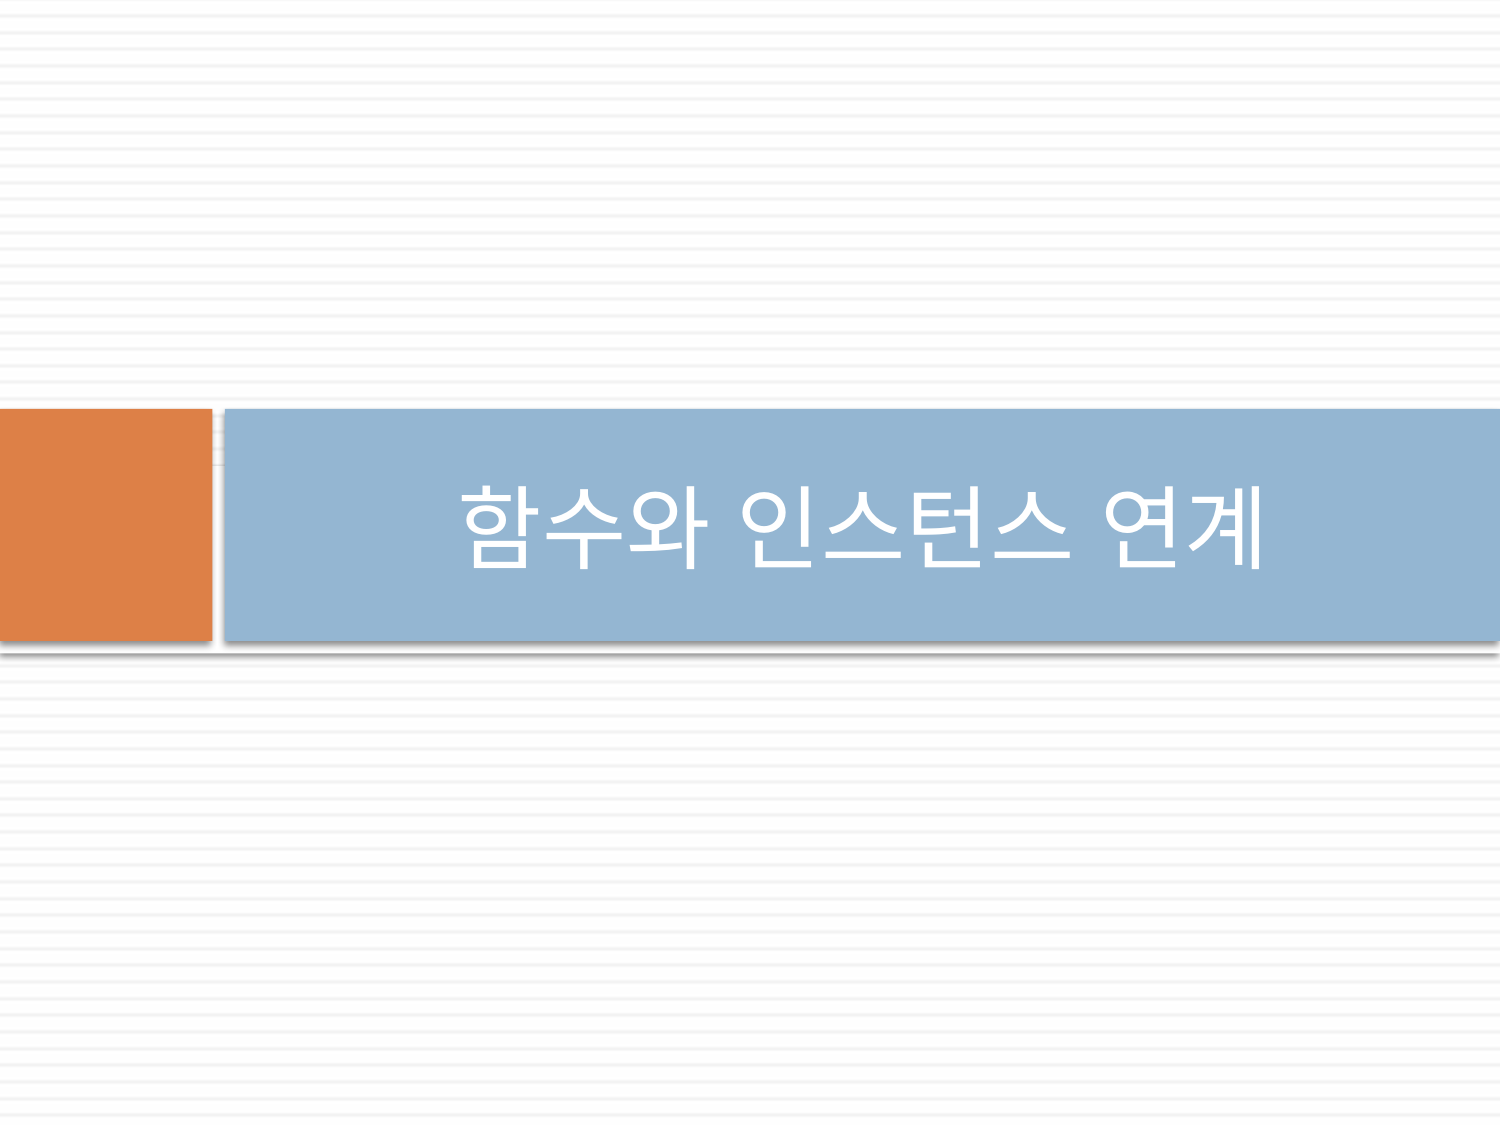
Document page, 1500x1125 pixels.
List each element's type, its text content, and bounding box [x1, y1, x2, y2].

title 함수와 인스턴스 연계 [238, 444, 1489, 607]
